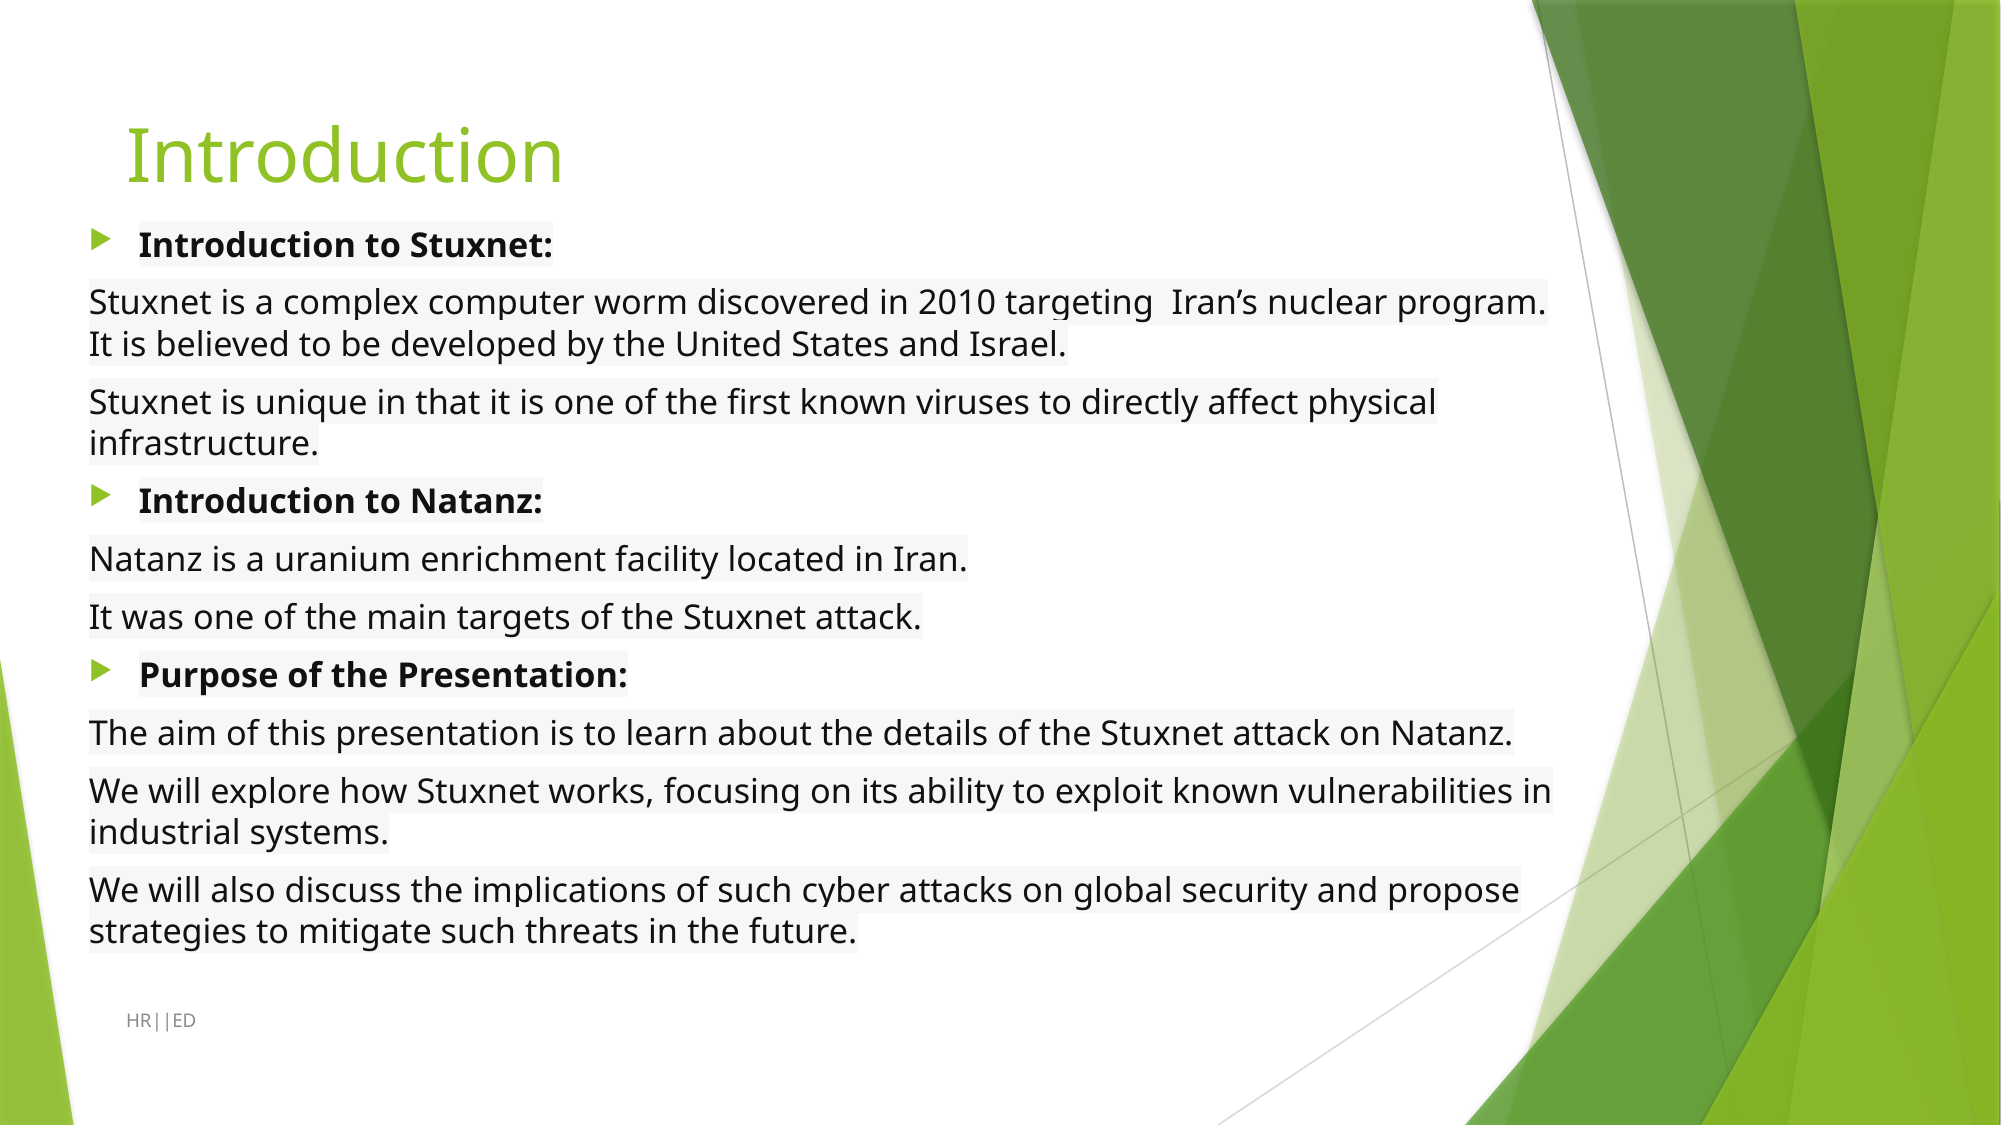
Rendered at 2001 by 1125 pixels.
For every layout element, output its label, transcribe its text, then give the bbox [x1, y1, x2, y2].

footer HR||ED [111, 991, 1145, 1051]
list Introduction to Stuxnet: Stuxnet is a complex computer worm discovered in 2010 targeting Iran’s nuclear program. It is believed to be developed by the United States and Israel. Stuxnet is unique in that it is one of the first known viruses to directly affect physical infrastructure. Introduction to Natanz: Natanz is a uranium enrichment facility located in Iran. It was one of the main targets of the Stuxnet attack. Purpose of the Presentation: The aim of this presentation is to learn about the details of the Stuxnet attack on Natanz. We will explore how Stuxnet works, focusing on its ability to exploit known vulnerabilities in industrial systems. We will also discuss the implications of such cyber attacks on global security and propose strategies to mitigate such threats in the future. [73, 215, 1586, 966]
title Introduction [111, 99, 1522, 215]
